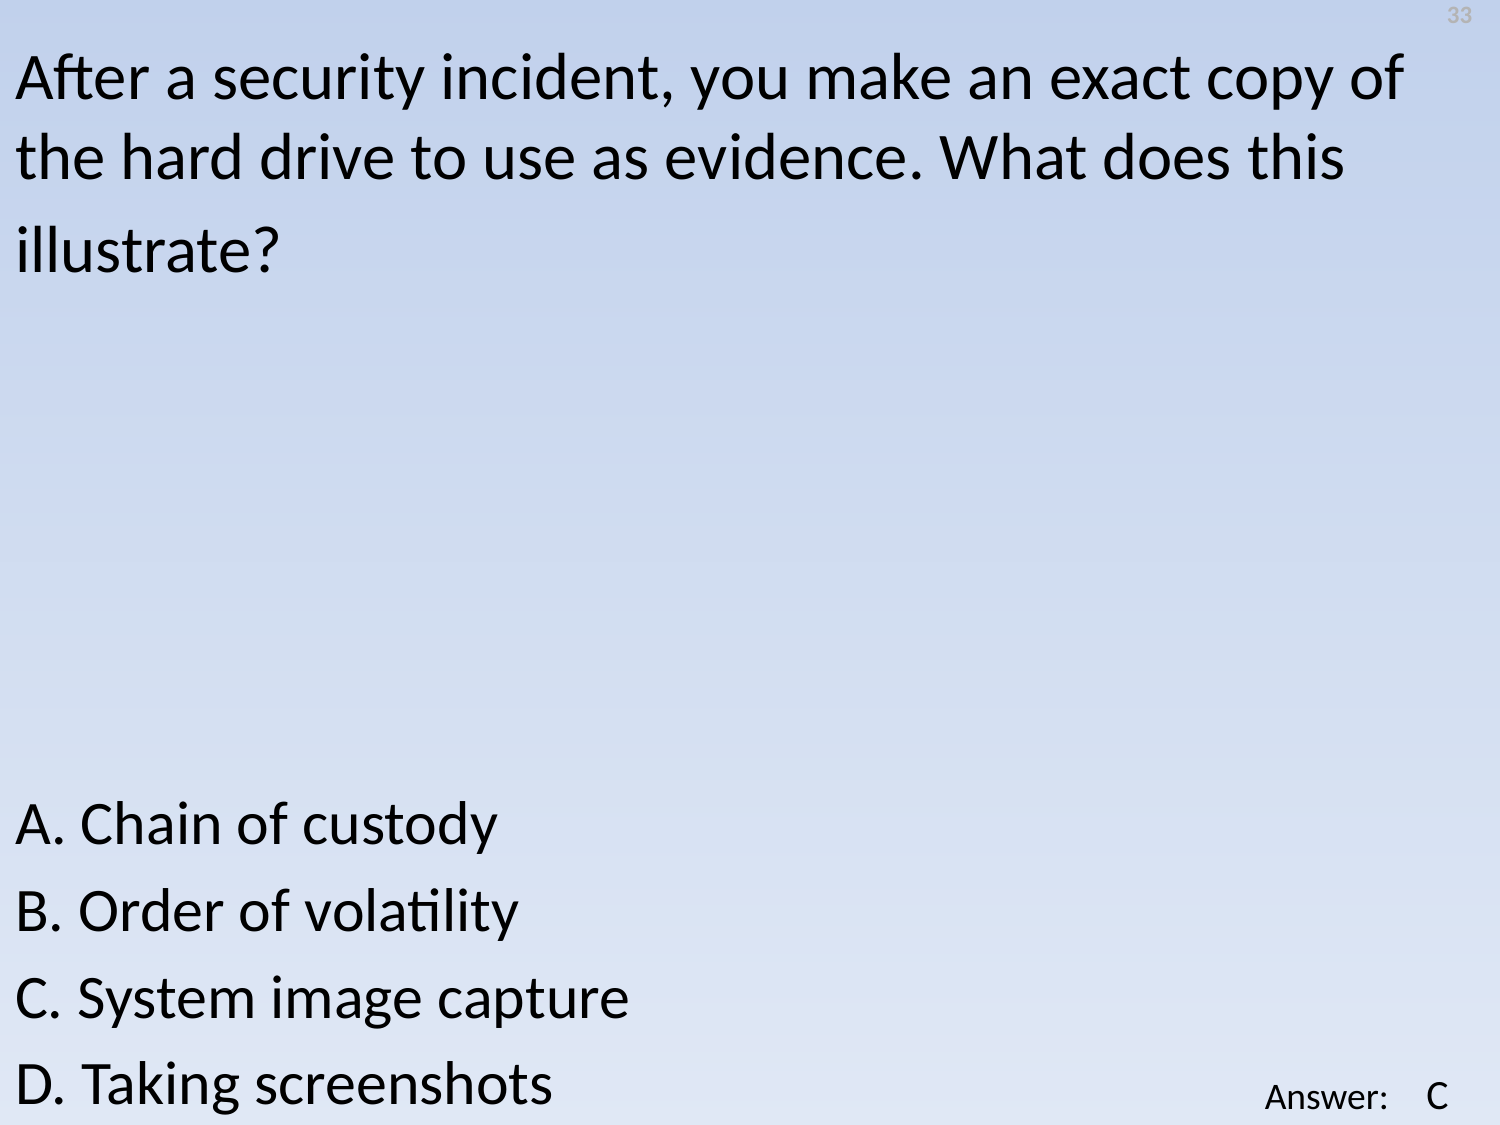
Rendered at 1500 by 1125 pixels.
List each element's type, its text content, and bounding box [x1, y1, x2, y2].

list A. Chain of custody B. Order of volatility C. System image capture D. Taking screenshots [0, 774, 1500, 1125]
list C [1374, 1060, 1500, 1123]
list After a security incident, you make an exact copy of the hard drive to use as evidence. What does this illustrate? [0, 24, 1500, 774]
slide_number 33 [1412, 0, 1488, 28]
